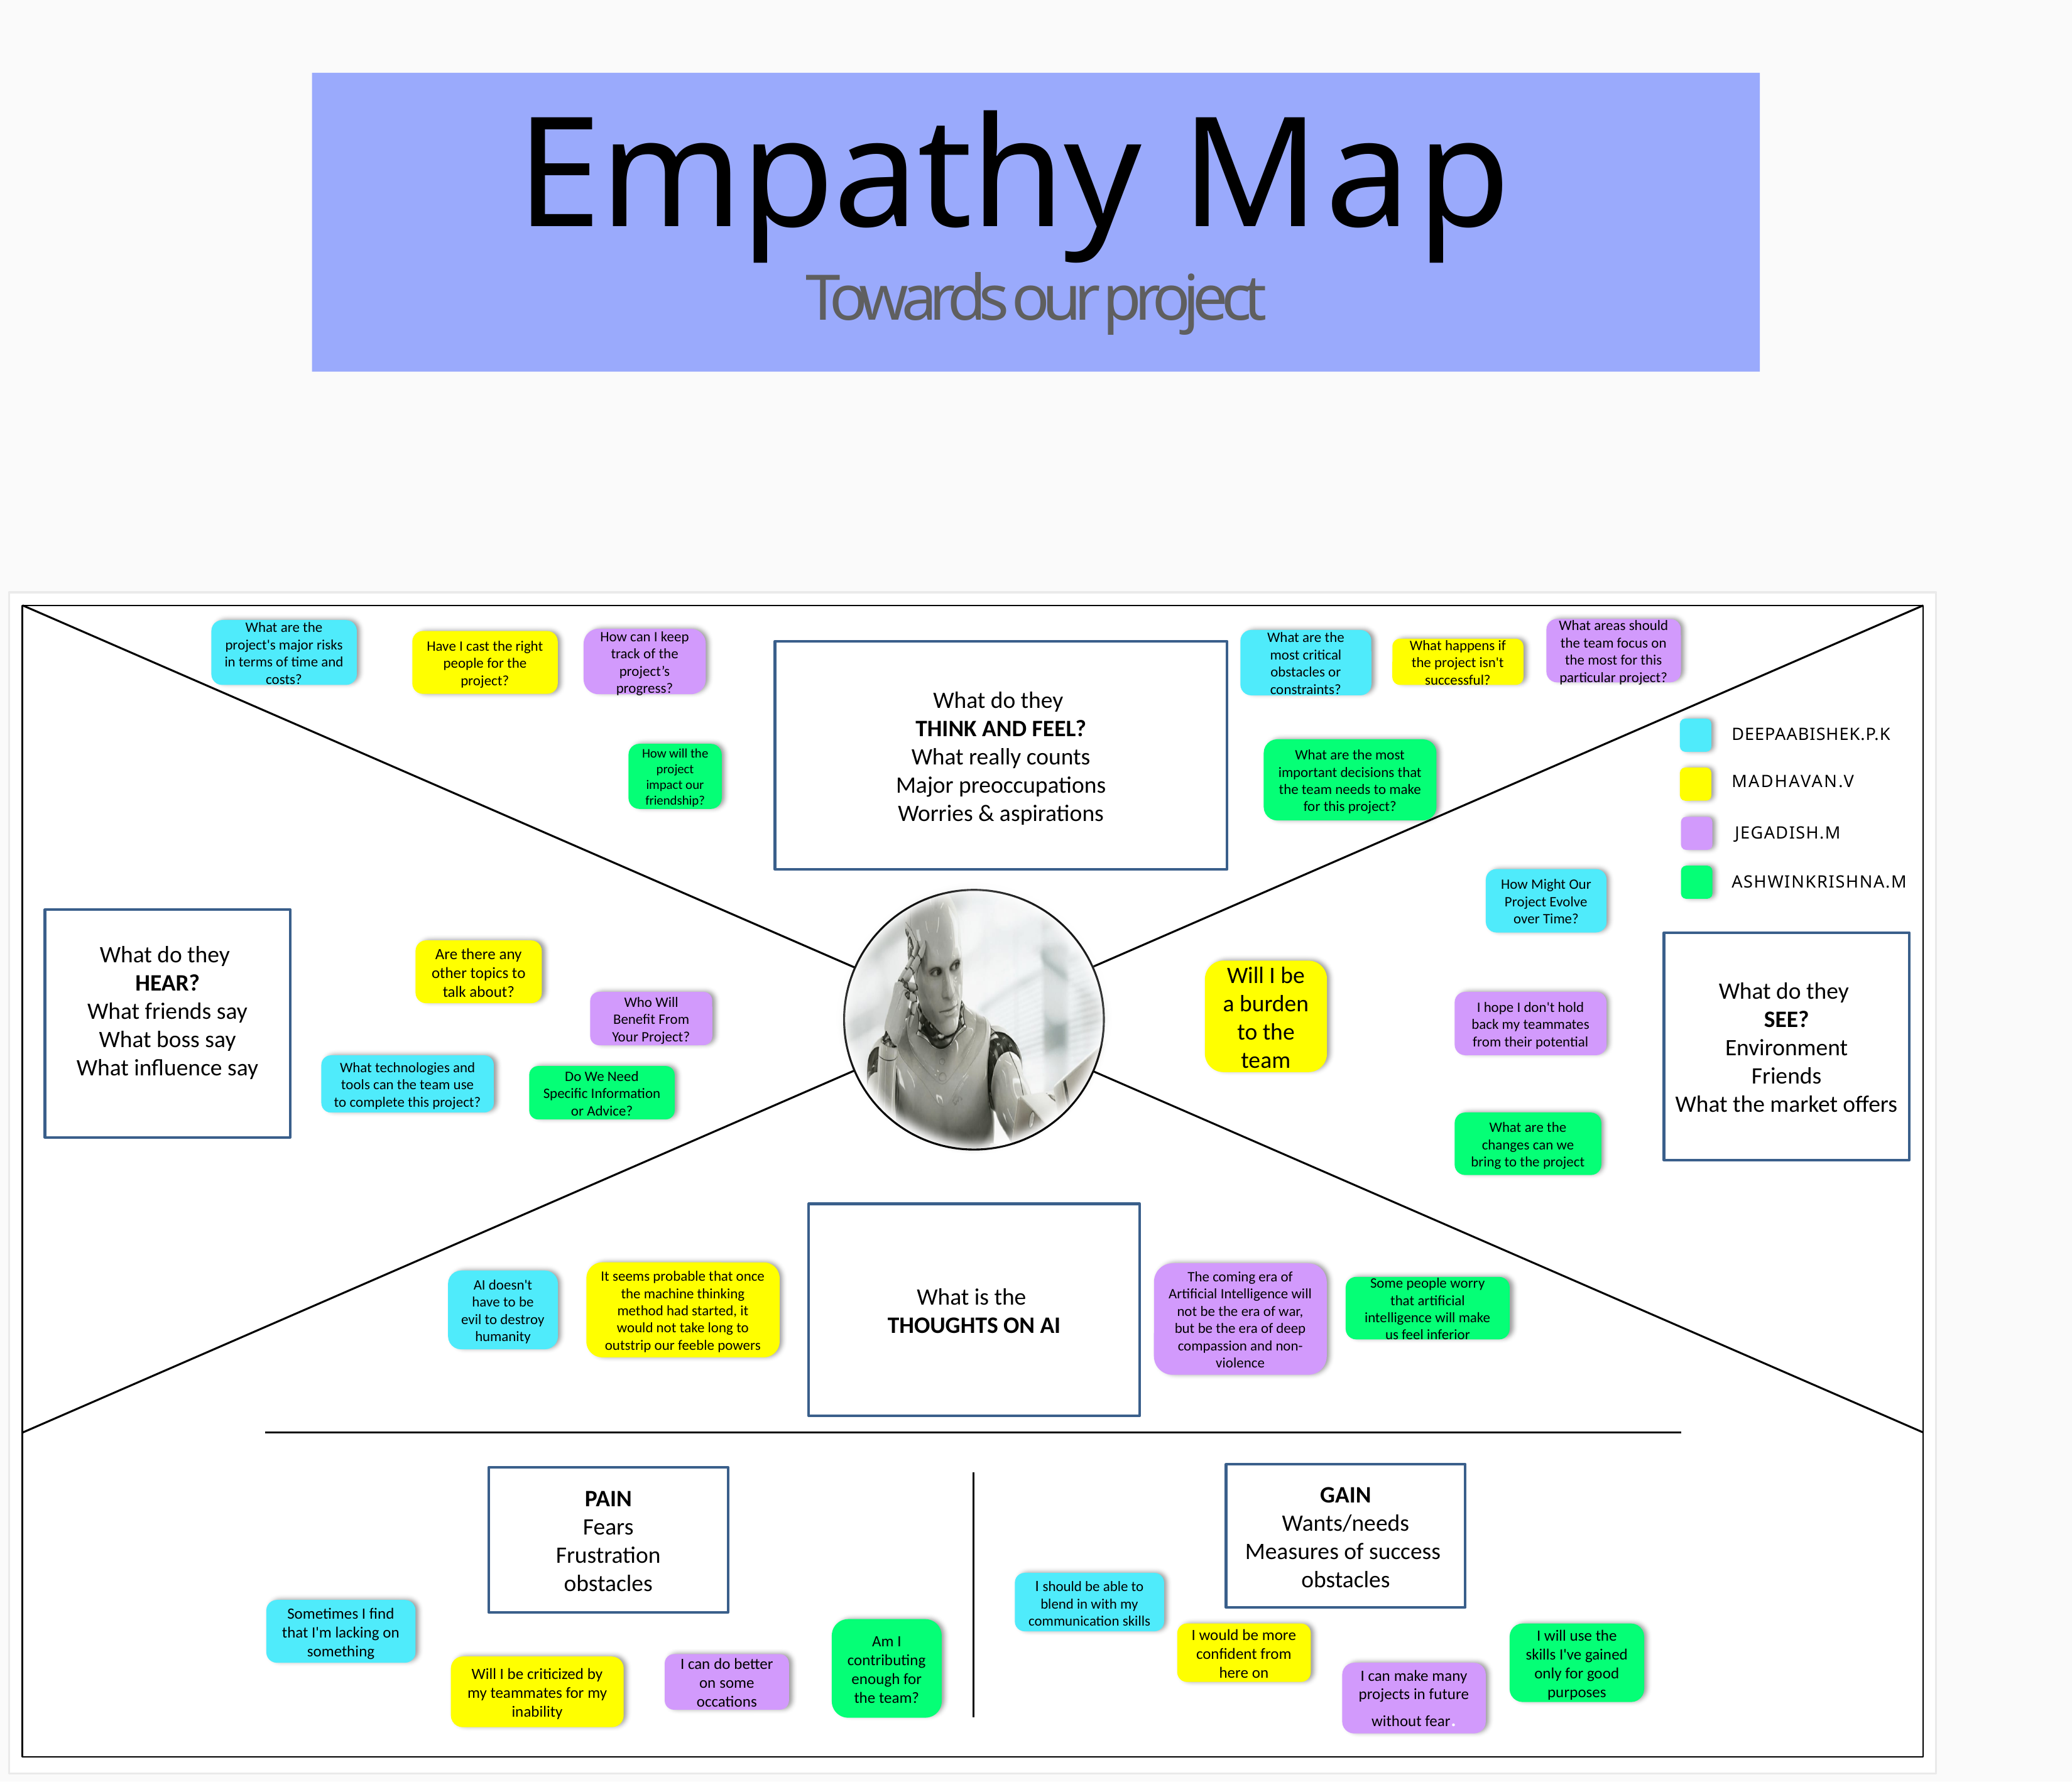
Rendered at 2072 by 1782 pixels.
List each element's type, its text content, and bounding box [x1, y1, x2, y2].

text_box Sometimes I find that I'm lacking on something [264, 1599, 417, 1665]
text_box I can do better on some occations [663, 1653, 790, 1712]
text_box [1679, 864, 1714, 901]
text_box What technologies and tools can the team use to complete this project? [320, 1054, 496, 1114]
text_box [1678, 766, 1713, 802]
text_box Will I be a burden to the team [1203, 959, 1329, 1073]
text_box I should be able to blend in with my communication skills [1013, 1571, 1166, 1633]
text_box It seems probable that once the machine thinking method had started, it would not take long to outstrip our feeble powers [585, 1261, 782, 1359]
text_box What is the THOUGHTS ON AI [807, 1202, 1141, 1417]
text_box I would be more confident from here on [1175, 1622, 1312, 1683]
text_box Am I contributing enough for the team? [830, 1617, 944, 1719]
text_box [1679, 815, 1714, 852]
text_box What happens if the project isn't successful? [1391, 637, 1525, 687]
text_box Who Will Benefit From Your Project? [589, 990, 714, 1047]
text_box How Might Our Project Evolve over Time? [1484, 867, 1608, 934]
text_box PAIN Fears Frustration obstacles [488, 1466, 729, 1614]
text_box Have I cast the right people for the project? [411, 629, 559, 695]
text_box Do We Need Specific Information or Advice? [528, 1065, 677, 1121]
title Empathy Map Towards our project [312, 72, 1760, 372]
text_box I will use the skills I've gained only for good purposes [1508, 1622, 1646, 1703]
text_box GAIN Wants/needs Measures of success obstacles [1224, 1463, 1466, 1609]
text_box How can I keep track of the project’s progress? [582, 627, 707, 696]
text_box Are there any other topics to talk about? [414, 939, 543, 1005]
text_box What do they THINK AND FEEL? What really counts Major preoccupations Worries & aspirations [773, 640, 1228, 871]
text_box The coming era of Artificial Intelligence will not be the era of war, but be the era of deep compassion and non-violence [1152, 1262, 1328, 1376]
picture [835, 880, 1113, 1156]
text_box Will I be criticized by my teammates for my inability [449, 1655, 625, 1729]
text_box I hope I don't hold back my teammates from their potential [1453, 990, 1608, 1057]
text_box I can make many projects in future without fear. [1341, 1661, 1488, 1735]
text_box What are the most important decisions that the team needs to make for this project? [1262, 737, 1438, 822]
text_box What are the changes can we bring to the project [1453, 1111, 1603, 1176]
text_box What do they SEE? Environment Friends What the market offers [1662, 932, 1911, 1161]
text_box JEGADISH.M [1733, 820, 1855, 842]
text_box What are the most critical obstacles or constraints? [1239, 628, 1373, 697]
text_box What areas should the team focus on the most for this particular project? [1545, 617, 1682, 684]
text_box What do they HEAR? What friends say What boss say What influence say [43, 908, 292, 1139]
text_box [1679, 718, 1712, 752]
text_box What are the project's major risks in terms of time and costs? [210, 619, 359, 687]
text_box Some people worry that artificial intelligence will make us feel inferior [1344, 1275, 1511, 1341]
text_box DEEPAABISHEK.P.K [1730, 721, 1902, 744]
text_box How will the project impact our friendship? [627, 742, 723, 810]
text_box MADHAVAN.V [1730, 768, 1858, 791]
text_box ASHWINKRISHNA.M [1730, 869, 1911, 891]
text_box AI doesn't have to be evil to destroy humanity [447, 1269, 560, 1351]
